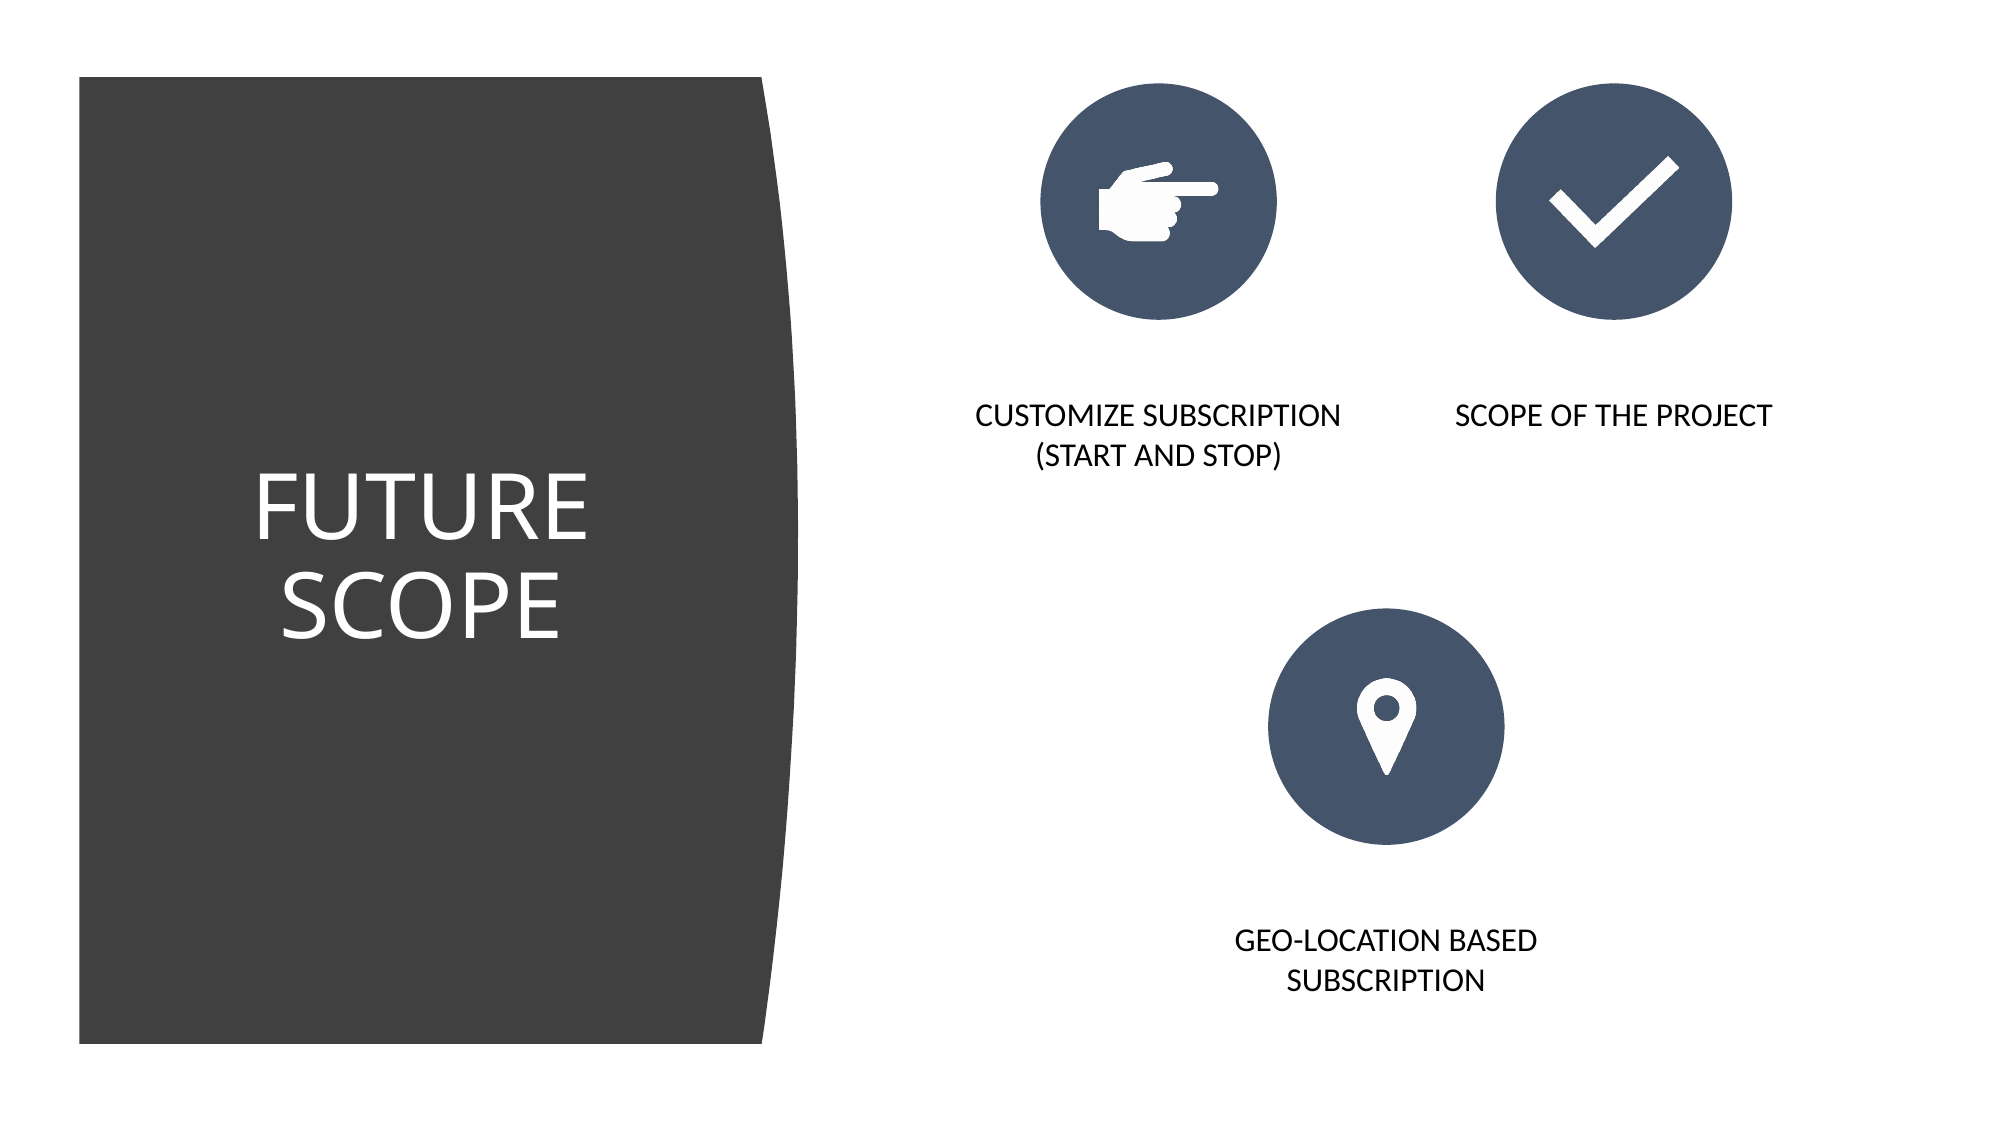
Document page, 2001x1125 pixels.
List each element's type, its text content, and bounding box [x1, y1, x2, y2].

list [852, 77, 1921, 1043]
text_box [78, 76, 800, 1045]
title FUTURE SCOPE [141, 166, 702, 953]
